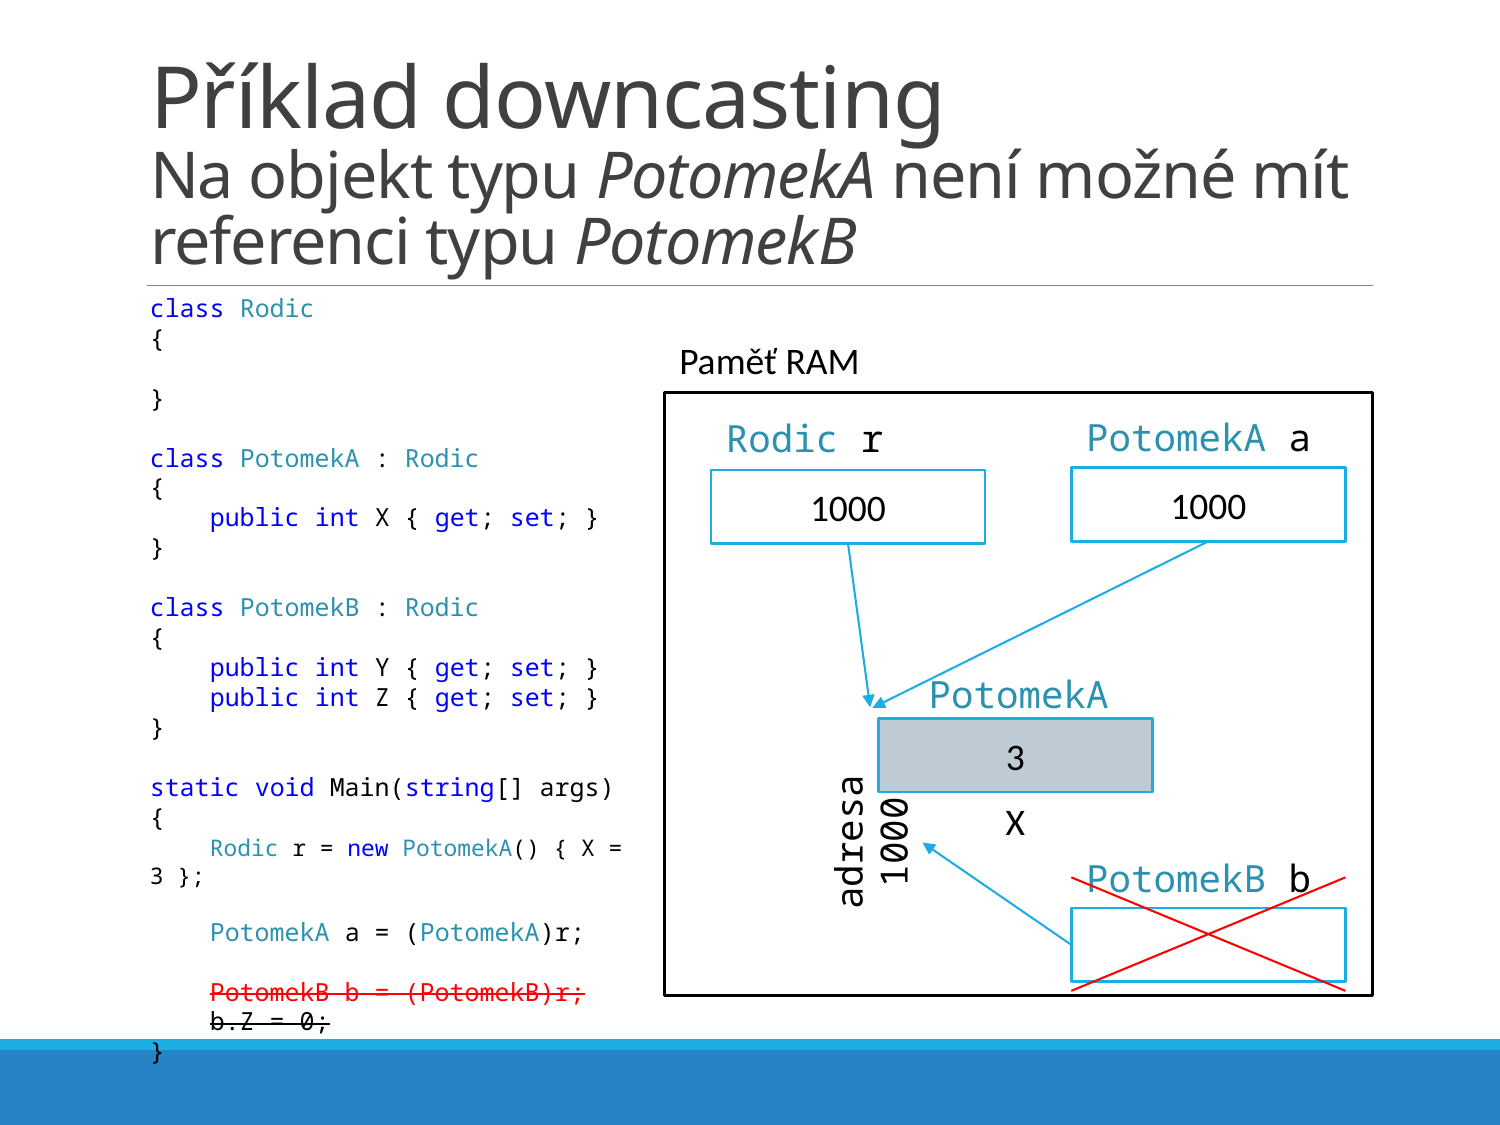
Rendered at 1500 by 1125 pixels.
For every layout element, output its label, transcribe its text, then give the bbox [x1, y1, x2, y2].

text_box 1000 [1070, 466, 1347, 543]
text_box 3 [877, 717, 1154, 793]
text_box class Rodic { } class PotomekA : Rodic { public int X { get; set; } } class PotomekB : Rodic { public int Y { get; set; } public int Z { get; set; } } static void Main(string[] args) { Rodic r = new PotomekA() { X = 3 }; PotomekA a = (PotomekA)r; PotomekB b = (PotomekB)r; b.Z = 0; } [135, 284, 659, 1074]
text_box PotomekA a [1071, 407, 1346, 467]
text_box X [923, 793, 1153, 847]
text_box 1000 [710, 469, 986, 545]
text_box PotomekA [663, 391, 1374, 997]
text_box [877, 842, 1072, 946]
text_box Paměť RAM [664, 329, 944, 390]
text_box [872, 540, 1209, 709]
text_box adresa 1000 [817, 707, 923, 978]
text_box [1070, 877, 1346, 992]
text_box PotomekB b [1080, 847, 1346, 874]
text_box Rodic r [711, 408, 986, 468]
title Příklad downcasting Na objekt typu PotomekA není možné mít referenci typu PotomekB [135, 47, 1373, 285]
